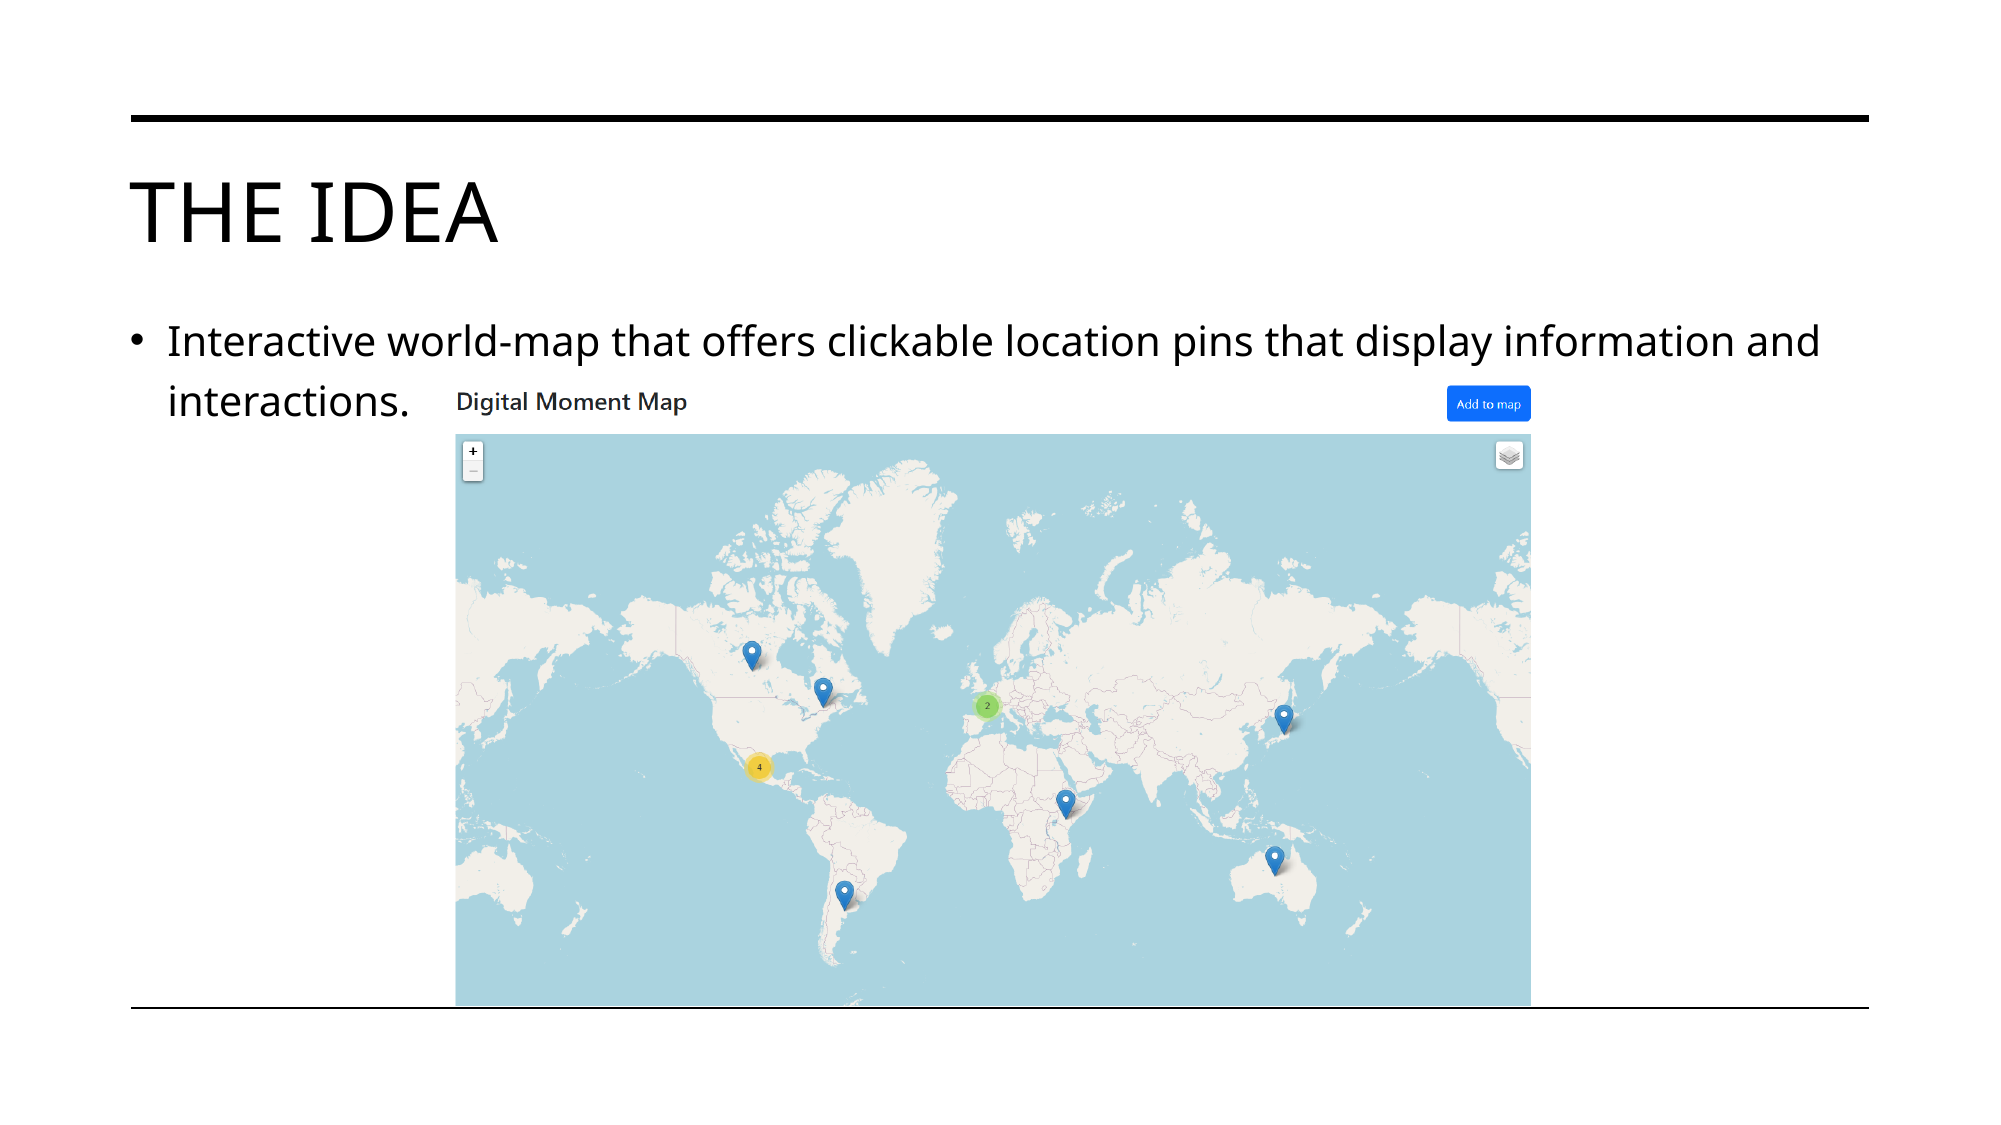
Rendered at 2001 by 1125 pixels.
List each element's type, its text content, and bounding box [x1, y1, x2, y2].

title The idea [114, 151, 1869, 296]
picture [442, 376, 1542, 1006]
list Interactive world-map that offers clickable location pins that display information and interactions. [114, 296, 1869, 894]
